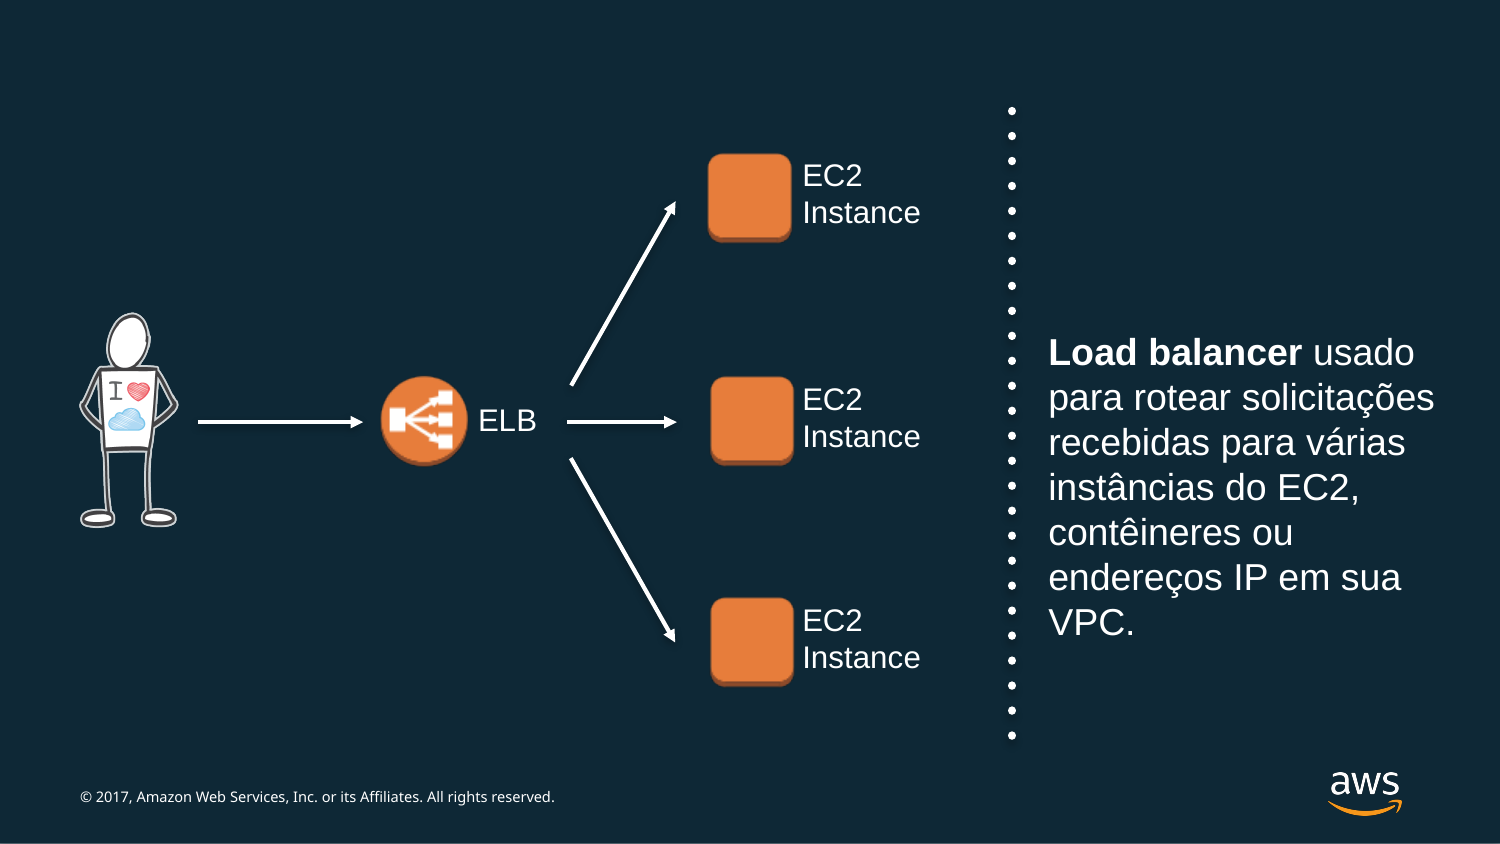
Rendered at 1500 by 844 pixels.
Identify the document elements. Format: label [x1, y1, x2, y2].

picture [1328, 772, 1402, 816]
text_box [53, 107, 1452, 736]
